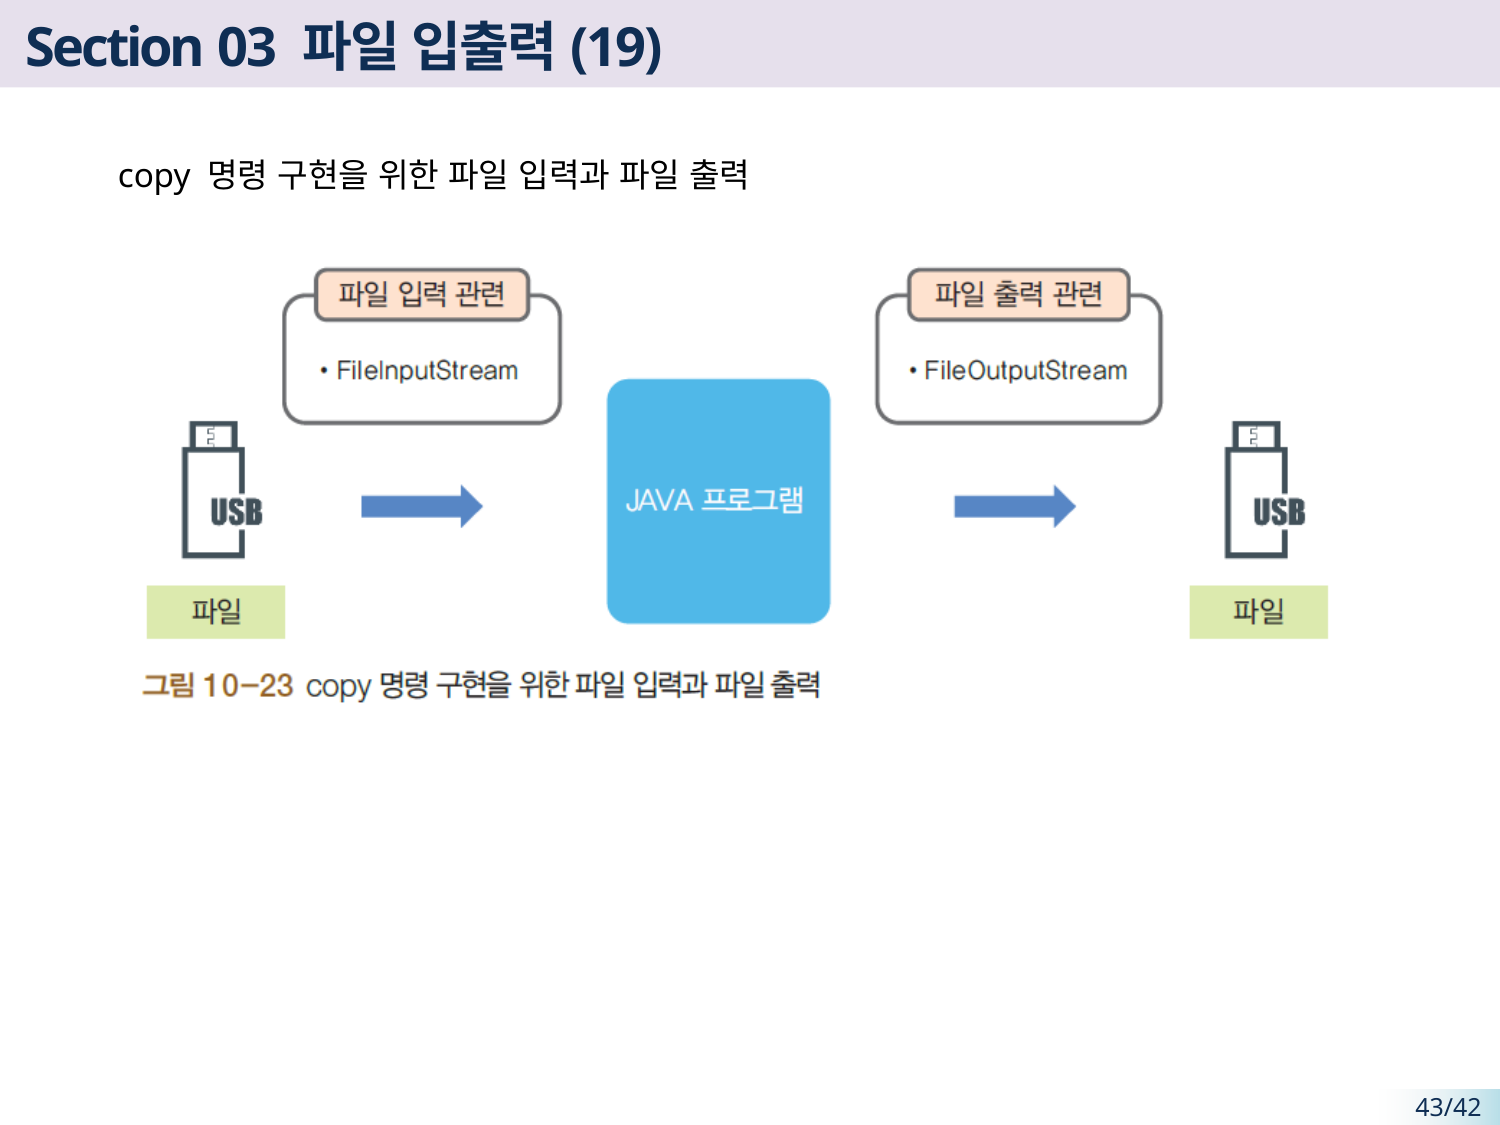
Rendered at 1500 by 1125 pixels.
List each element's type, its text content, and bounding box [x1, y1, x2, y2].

list copy 명령 구현을 위한 파일 입력과 파일 출력 [10, 126, 1481, 1057]
picture [137, 254, 1334, 704]
title Section 03 파일 입출력(19) [10, 5, 1288, 84]
